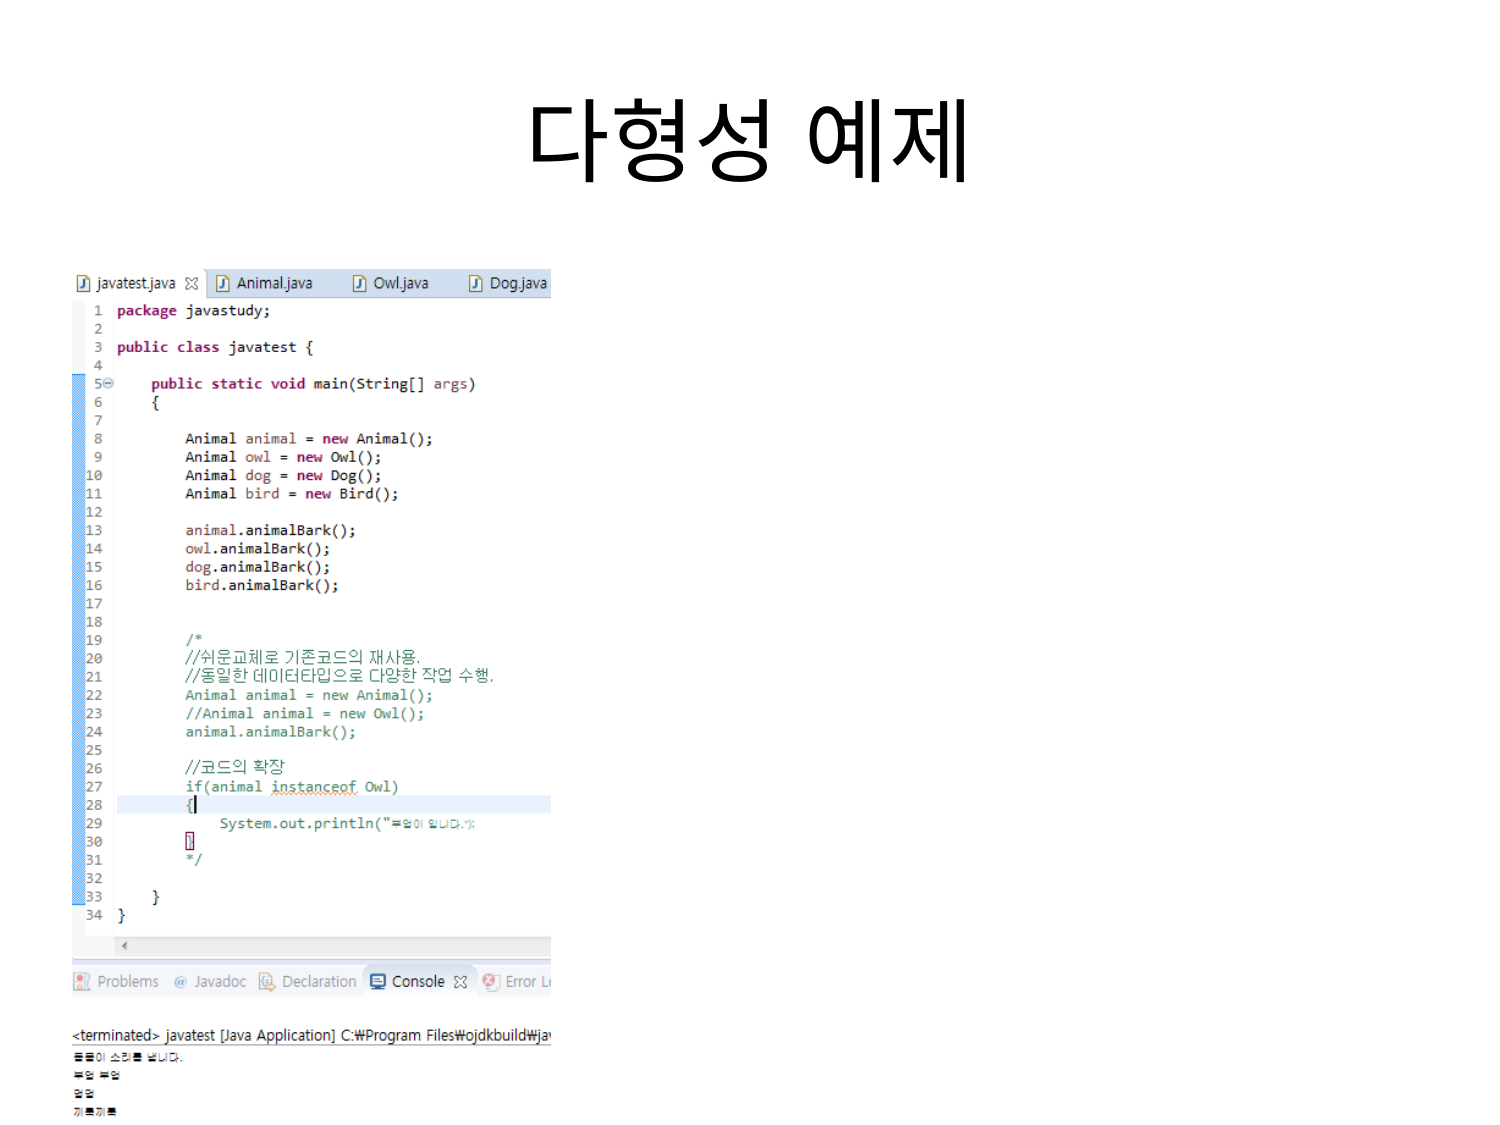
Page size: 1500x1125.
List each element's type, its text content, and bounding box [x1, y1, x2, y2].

title 다형성 예제 [75, 45, 1425, 233]
picture [72, 269, 552, 1125]
